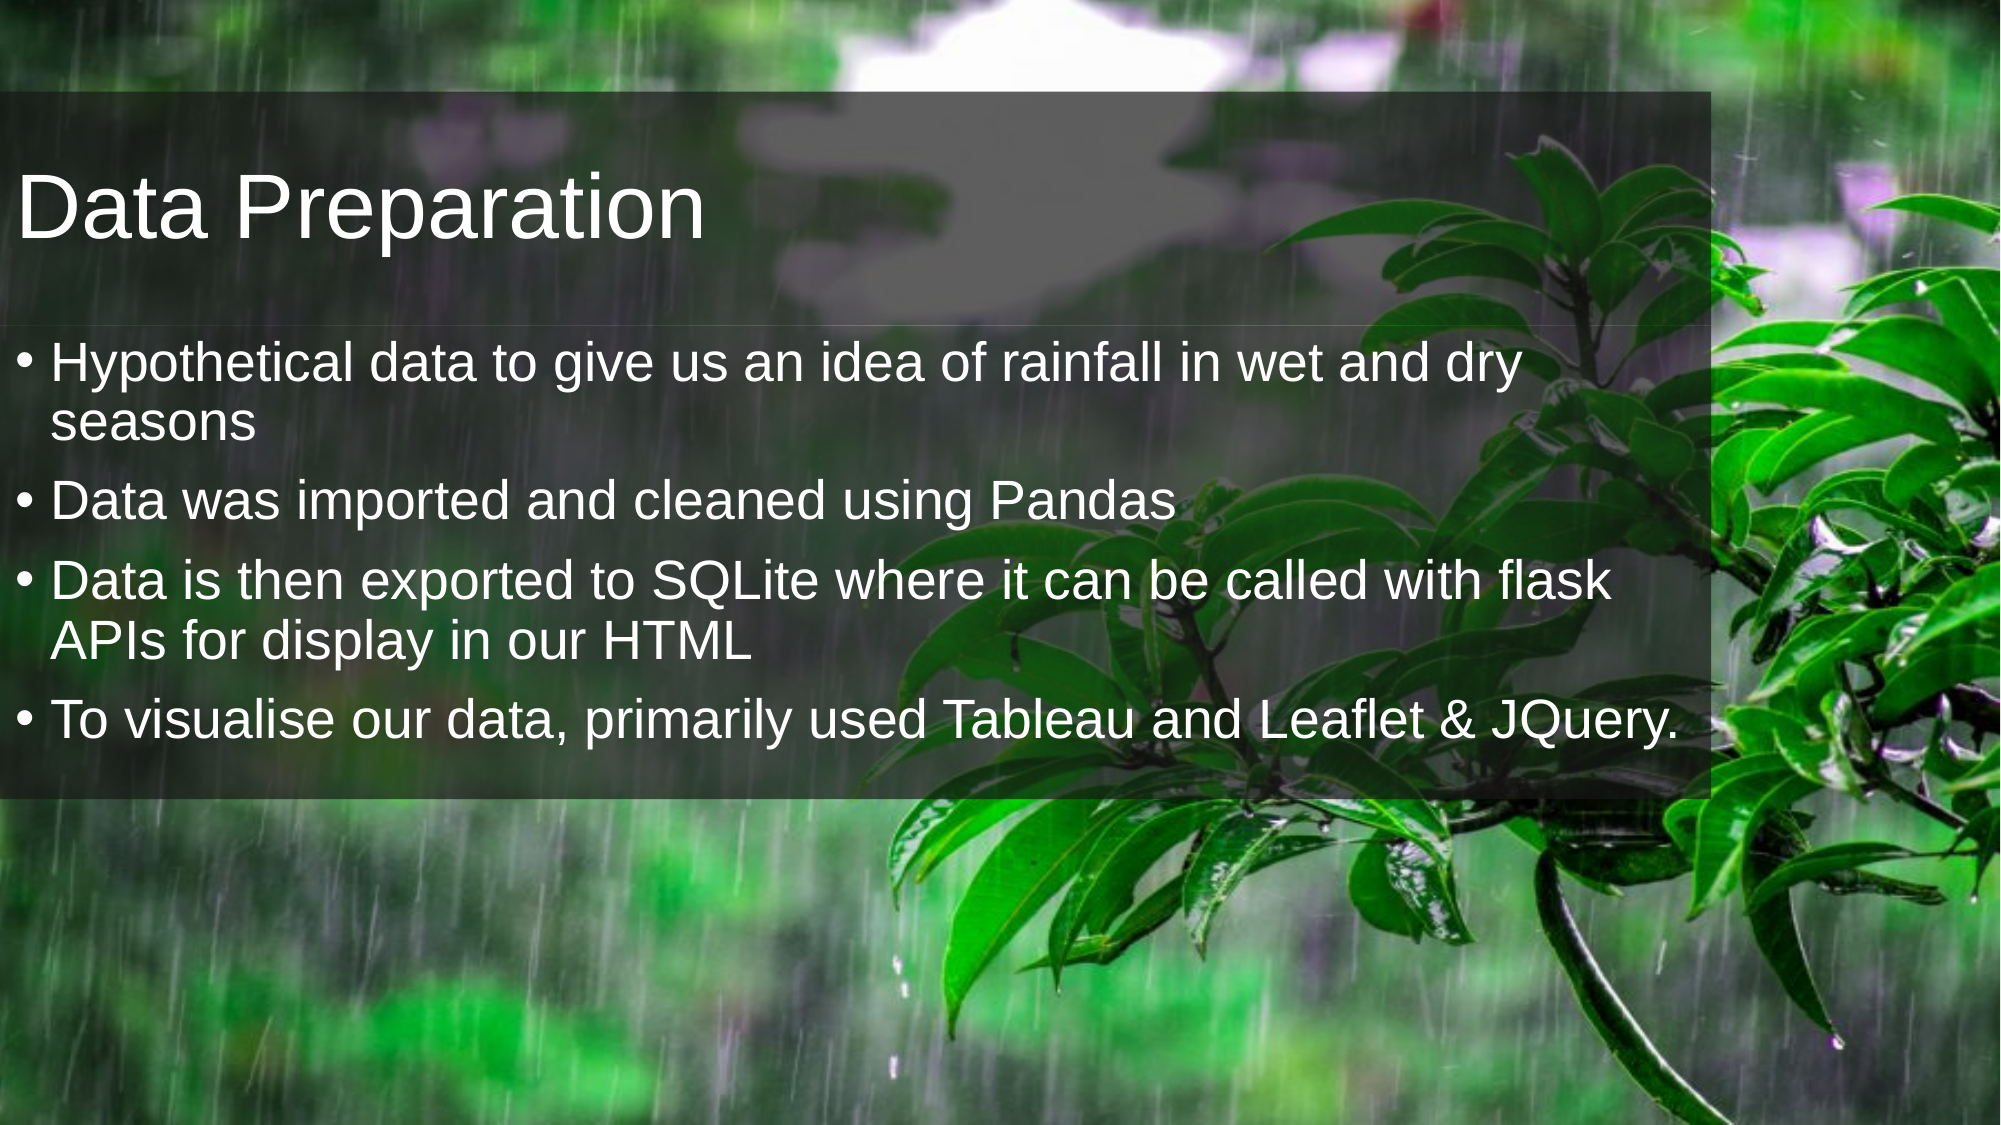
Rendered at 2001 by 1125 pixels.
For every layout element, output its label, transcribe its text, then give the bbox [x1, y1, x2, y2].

title Data Preparation [0, 91, 1712, 325]
picture [0, 0, 2001, 1125]
list Hypothetical data to give us an idea of rainfall in wet and dry seasons Data was imported and cleaned using Pandas Data is then exported to SQLite where it can be called with flask APIs for display in our HTML To visualise our data, primarily used Tableau and Leaflet & JQuery. [0, 325, 1712, 800]
